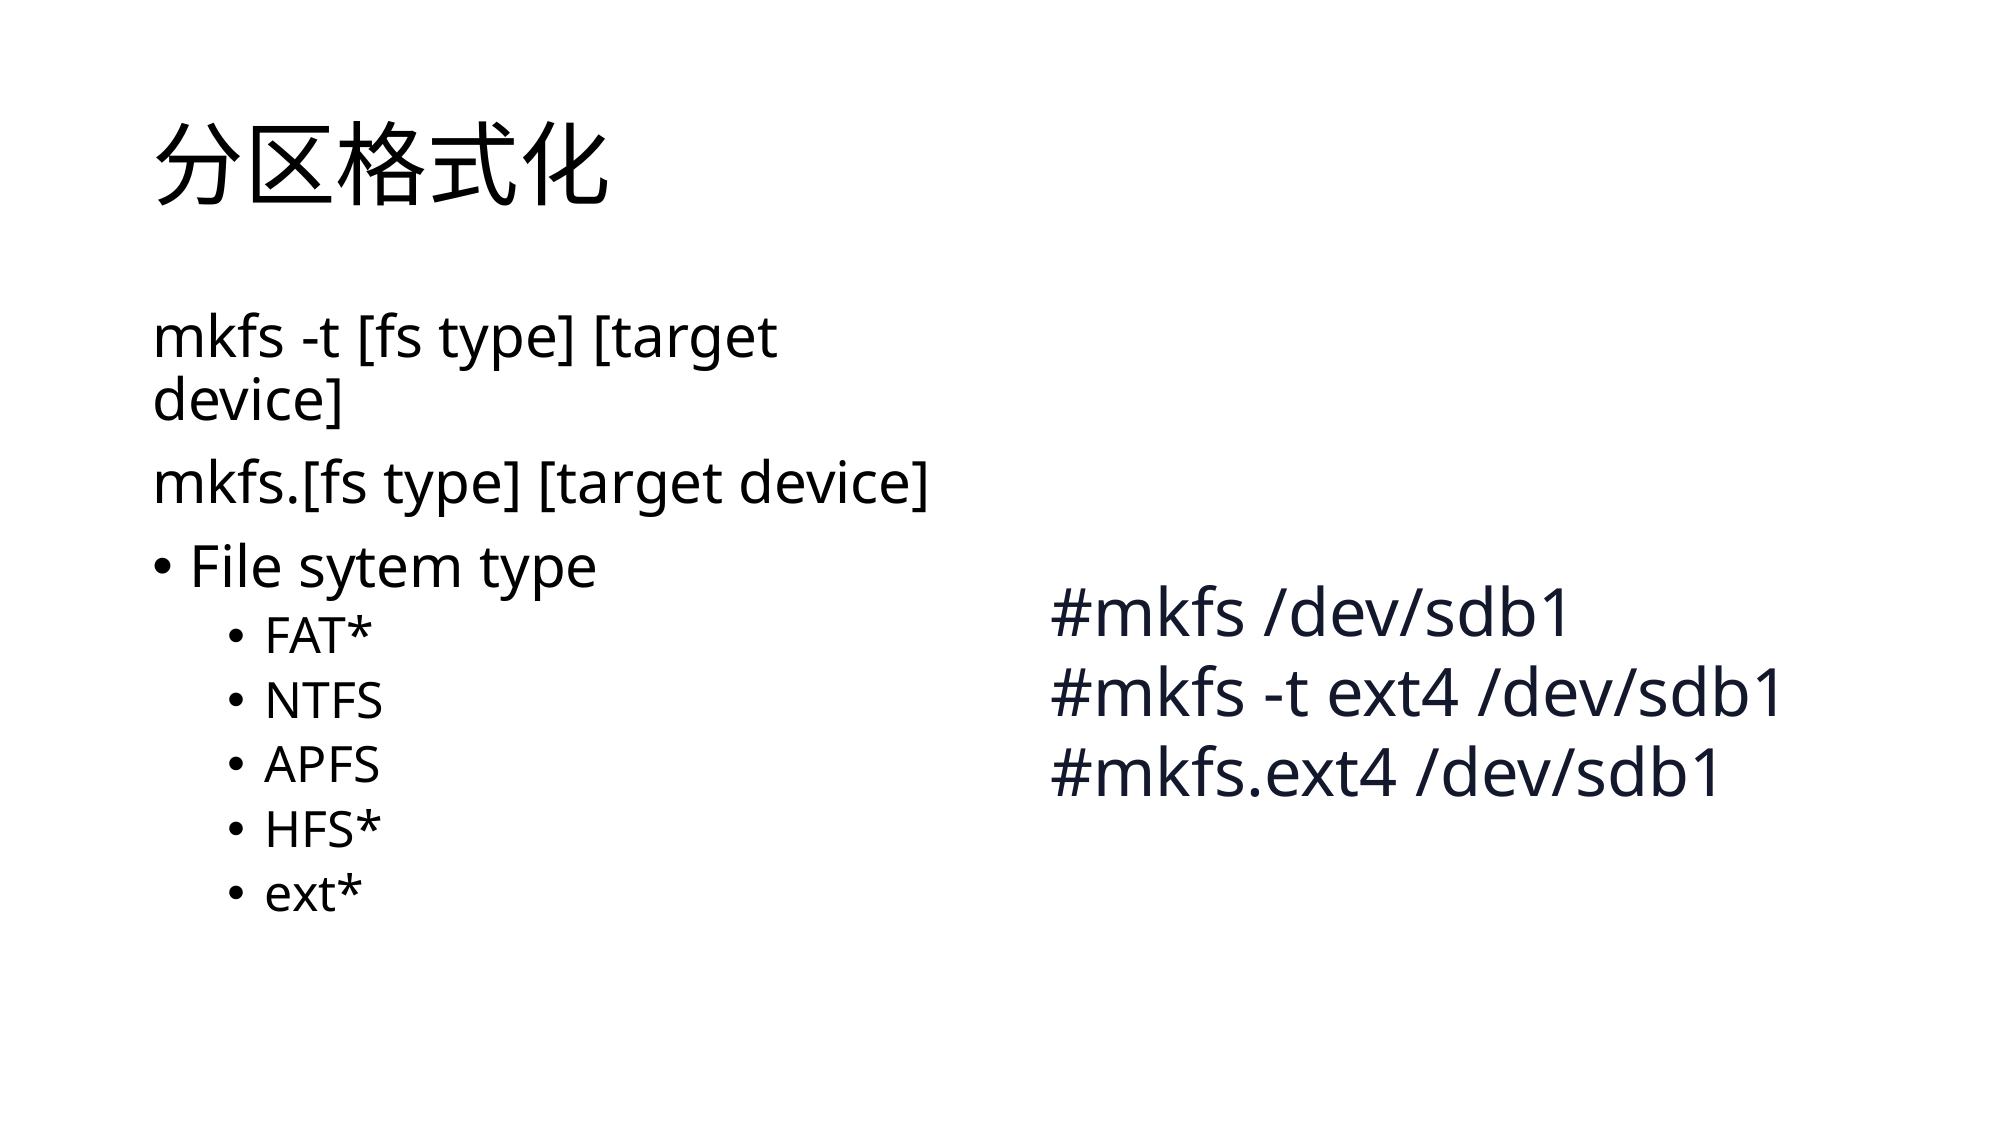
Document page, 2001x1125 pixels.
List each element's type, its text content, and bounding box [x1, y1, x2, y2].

text_box #mkfs /dev/sdb1 #mkfs -t ext4 /dev/sdb1 #mkfs.ext4 /dev/sdb1 [1035, 562, 1949, 818]
title 分区格式化 [137, 59, 1863, 278]
list mkfs -t [fs type] [target device] mkfs.[fs type] [target device] File sytem type FAT* NTFS APFS HFS* ext* [137, 299, 973, 1014]
